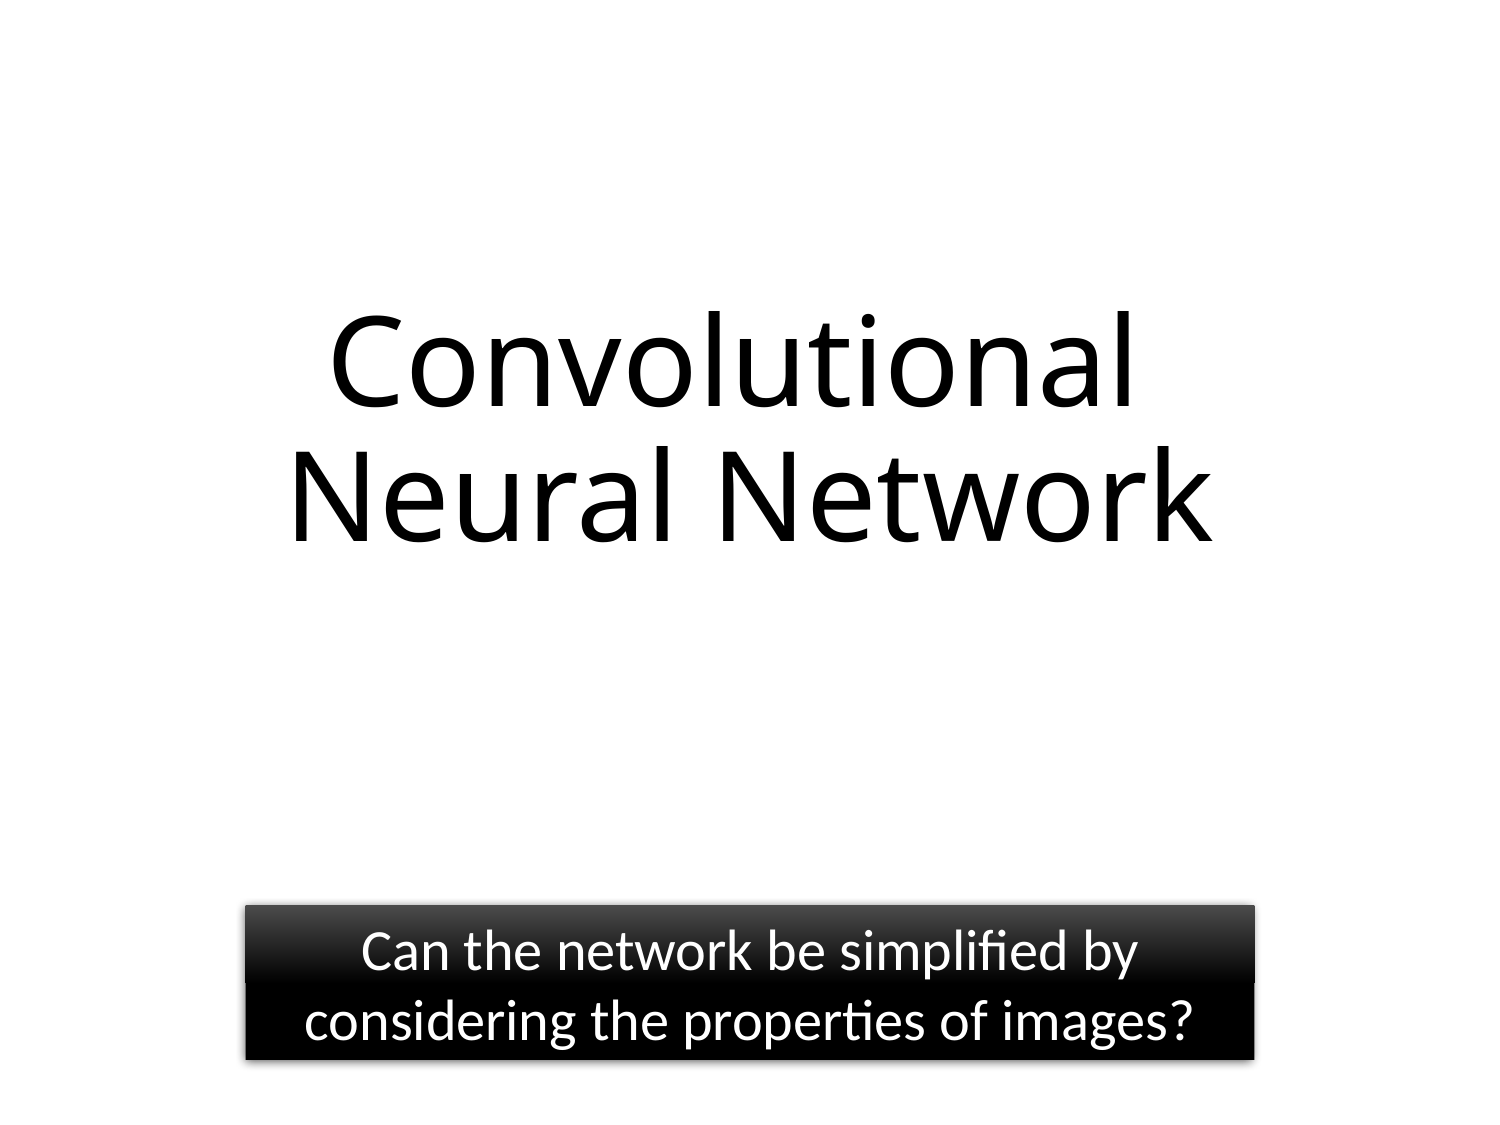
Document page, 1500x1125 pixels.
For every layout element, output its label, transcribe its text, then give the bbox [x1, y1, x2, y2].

title Convolutional Neural Network [112, 184, 1388, 576]
text_box Can the network be simplified by considering the properties of images? [245, 905, 1255, 1060]
